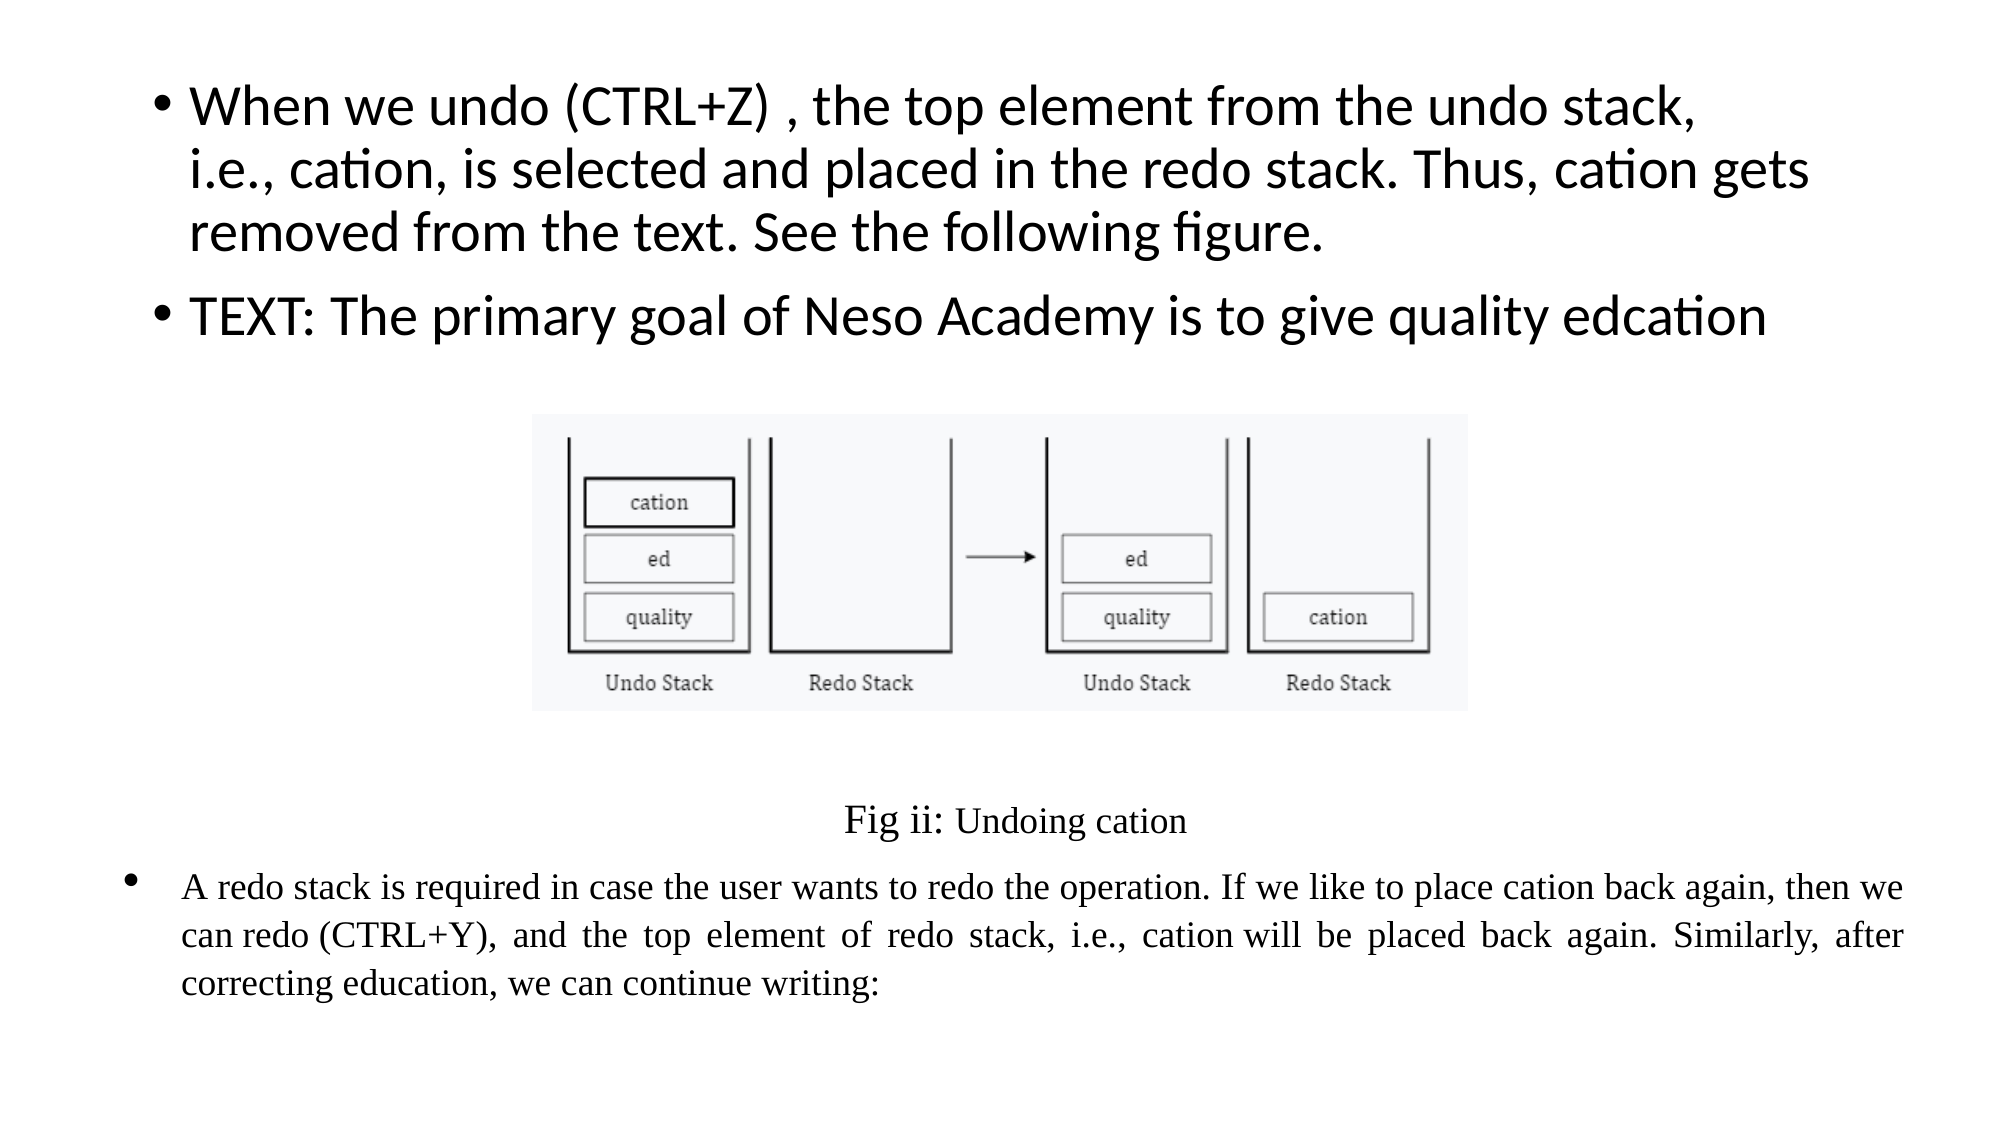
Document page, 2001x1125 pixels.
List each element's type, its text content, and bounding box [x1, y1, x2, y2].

list When we undo (CTRL+Z) , the top element from the undo stack, i.e., cation, is selected and placed in the redo stack. Thus, cation gets removed from the text. See the following figure. TEXT: The primary goal of Neso Academy is to give quality edcation [137, 67, 1863, 781]
picture [532, 414, 1468, 711]
text_box Fig ii: Undoing cation A redo stack is required in case the user wants to redo the operation. If we like to place cation back again, then we can redo (CTRL+Y), and the top element of redo stack, i.e., cation will be placed back again. Similarly, after correcting education, we can continue writing: [110, 781, 1922, 1011]
